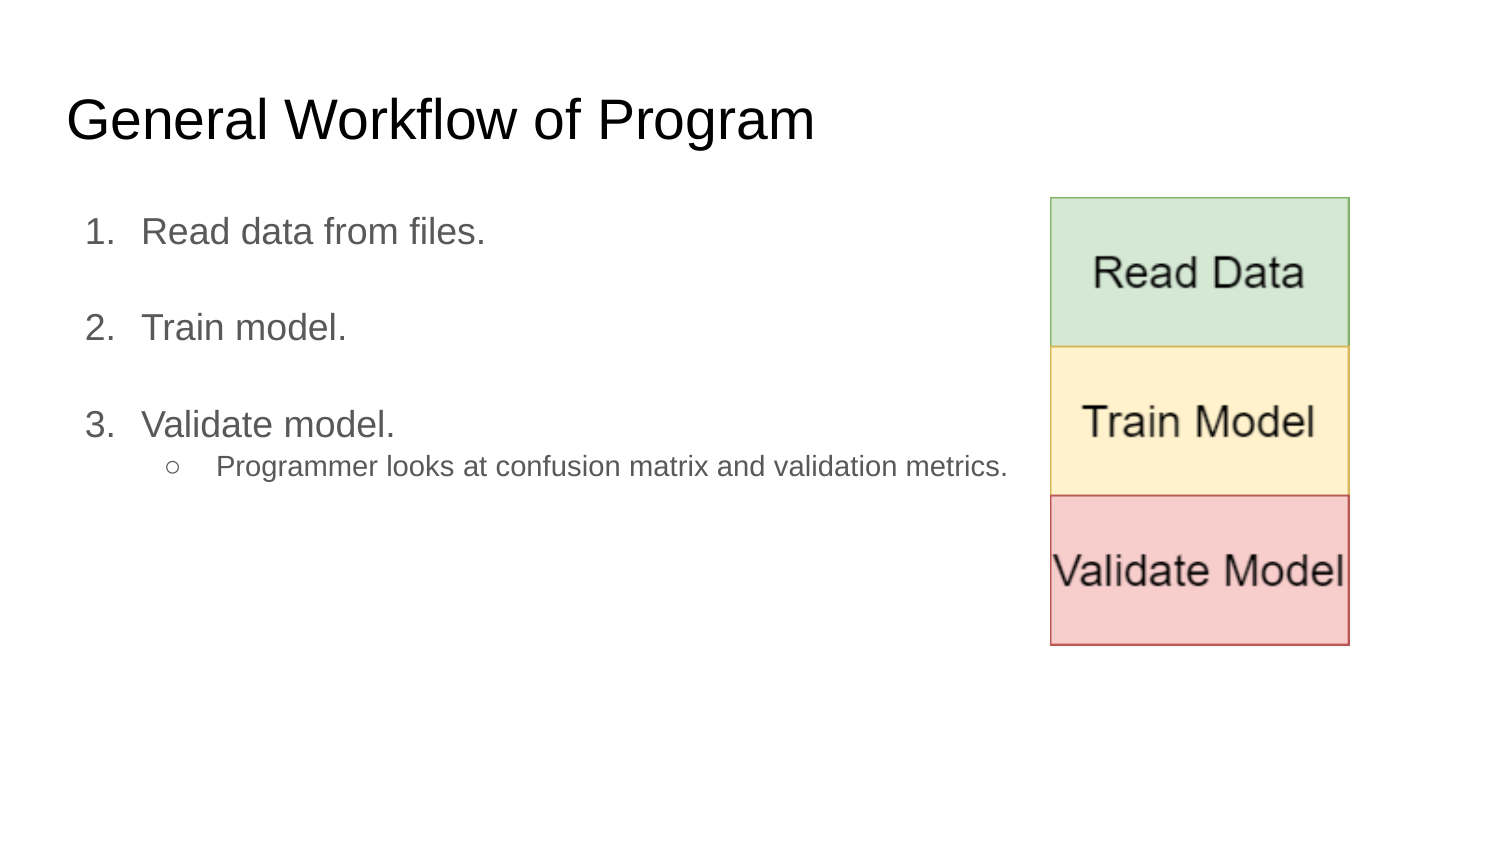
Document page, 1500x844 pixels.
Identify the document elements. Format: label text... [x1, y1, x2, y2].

title General Workflow of Program [51, 72, 1449, 167]
list Read data from files. Train model. Validate model. Programmer looks at confusion matrix and validation metrics. [51, 189, 1449, 750]
picture [1049, 197, 1351, 647]
